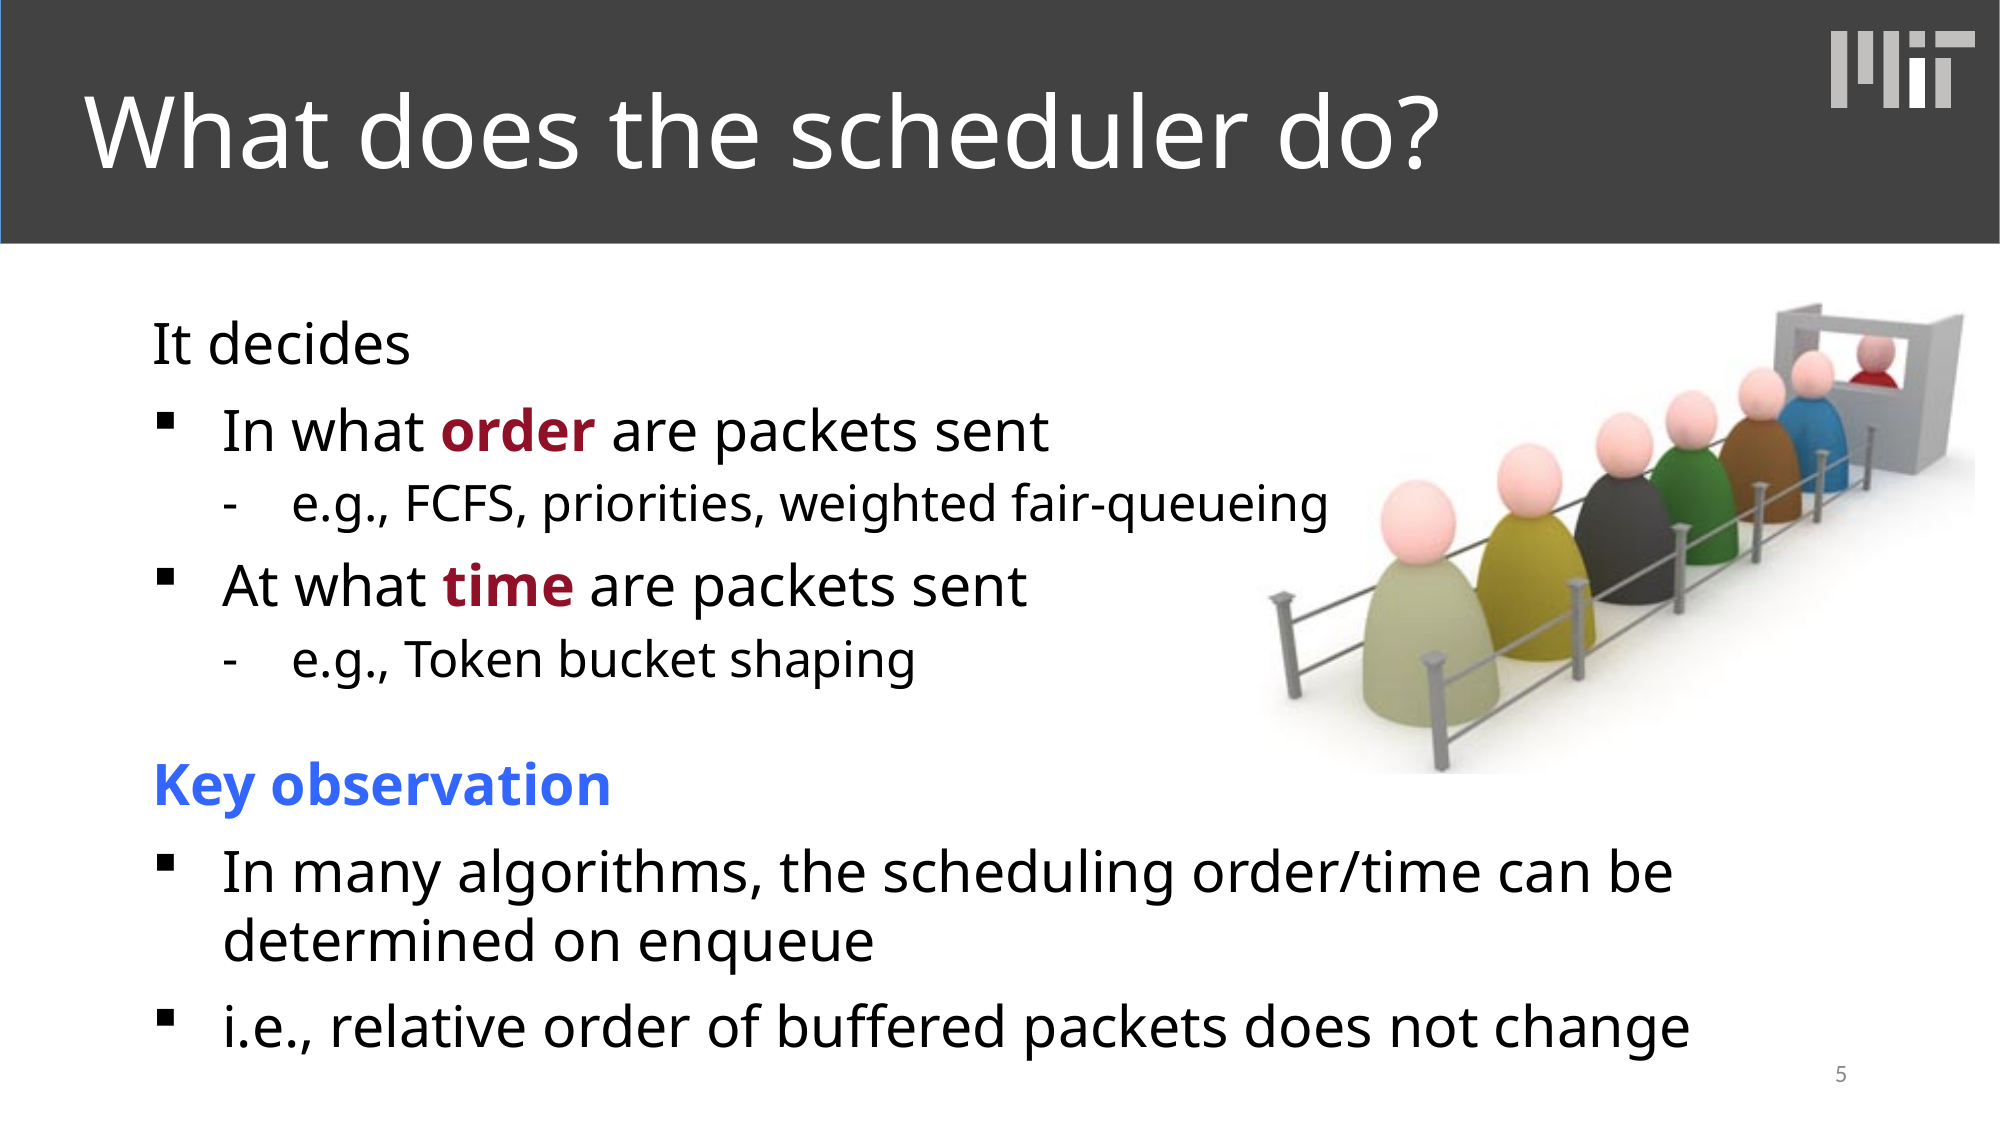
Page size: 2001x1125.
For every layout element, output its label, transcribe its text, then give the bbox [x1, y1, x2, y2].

picture [1256, 299, 1976, 774]
slide_number 5 [1412, 1042, 1863, 1103]
title What does the scheduler do? [68, 20, 1794, 238]
picture [1831, 31, 1975, 108]
list It decides In what order are packets sent e.g., FCFS, priorities, weighted fair-queueing At what time are packets sent e.g., Token bucket shaping Key observation In many algorithms, the scheduling order/time can be determined on enqueue i.e., relative order of buffered packets does not change [137, 299, 1938, 1075]
